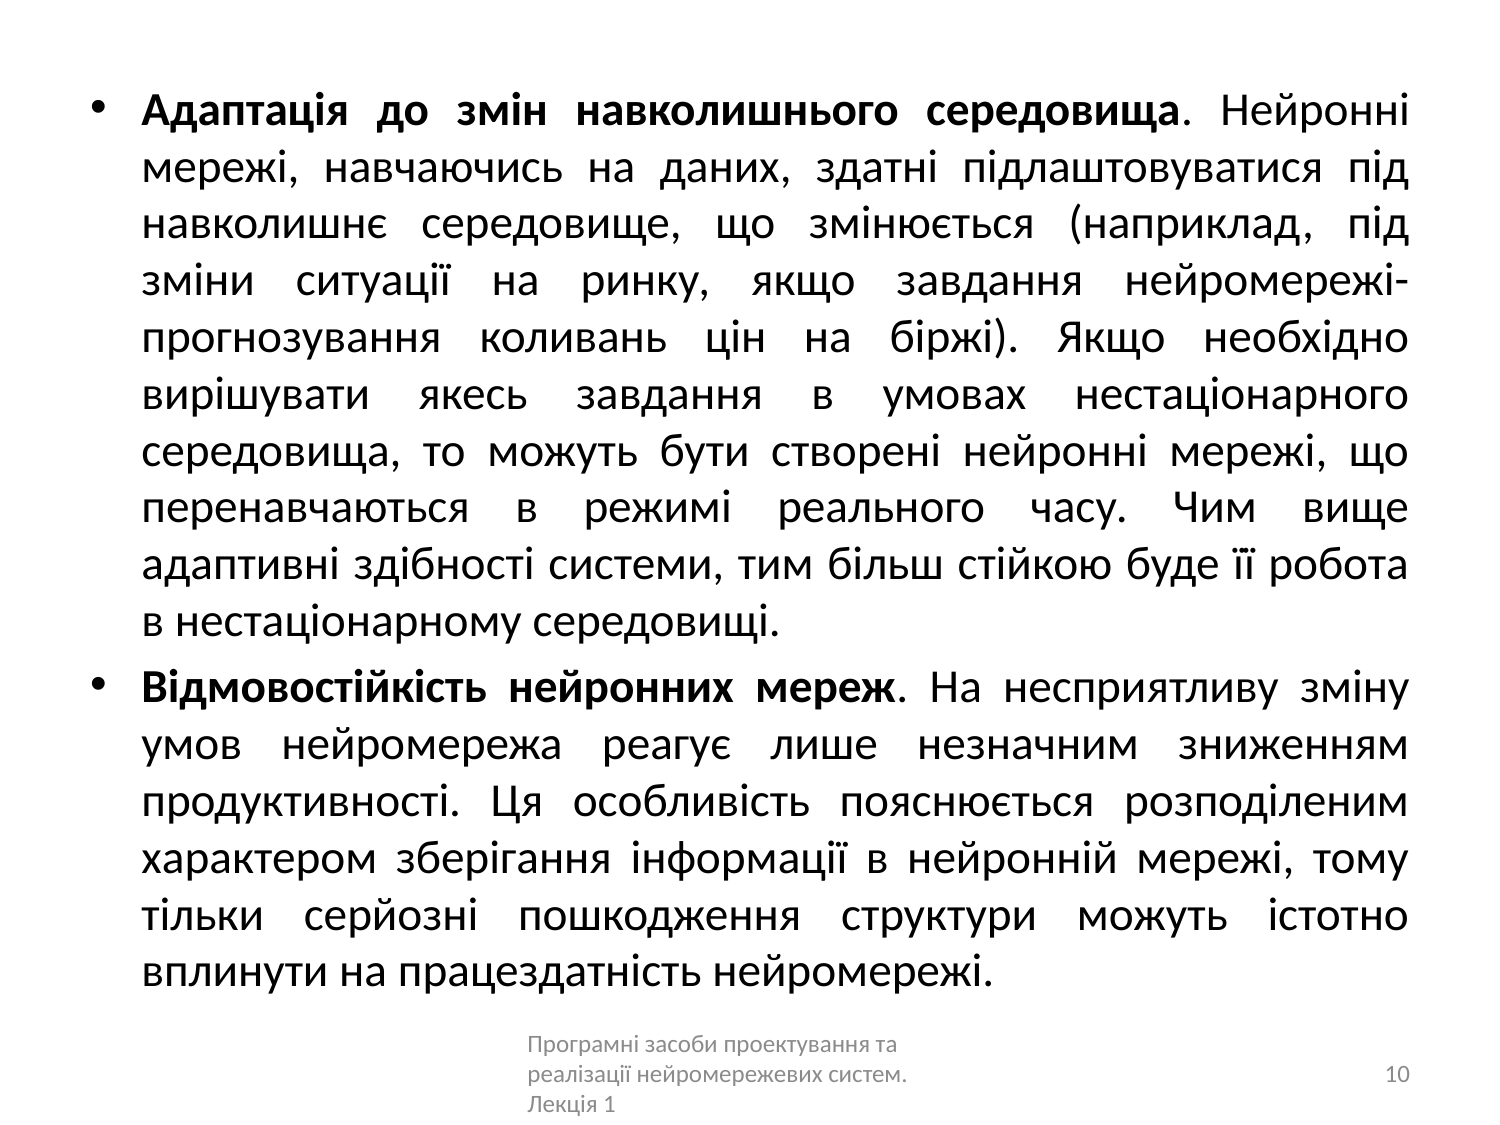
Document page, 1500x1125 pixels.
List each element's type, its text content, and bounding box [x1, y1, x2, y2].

footer Програмні засоби проектування та реалізації нейромережевих систем. Лекція 1 [512, 1042, 988, 1103]
slide_number 10 [1074, 1042, 1425, 1103]
list Адаптація до змін навколишнього середовища. Нейронні мережі, навчаючись на даних, здатні підлаштовуватися під навколишнє середовище, що змінюється (наприклад, під зміни ситуації на ринку, якщо завдання нейромережі- прогнозування коливань цін на біржі). Якщо необхідно вирішувати якесь завдання в умовах нестаціонарного середовища, то можуть бути створені нейронні мережі, що перенавчаються в режимі реального часу. Чим вище адаптивні здібності системи, тим більш стійкою буде її робота в нестаціонарному середовищі. Відмовостійкість нейронних мереж. На несприятливу зміну умов нейромережа реагує лише незначним зниженням продуктивності. Ця особливість пояснюється розподіленим характером зберігання інформації в нейронній мережі, тому тільки серйозні пошкодження структури можуть істотно вплинути на працездатність нейромережі. [75, 70, 1425, 1005]
